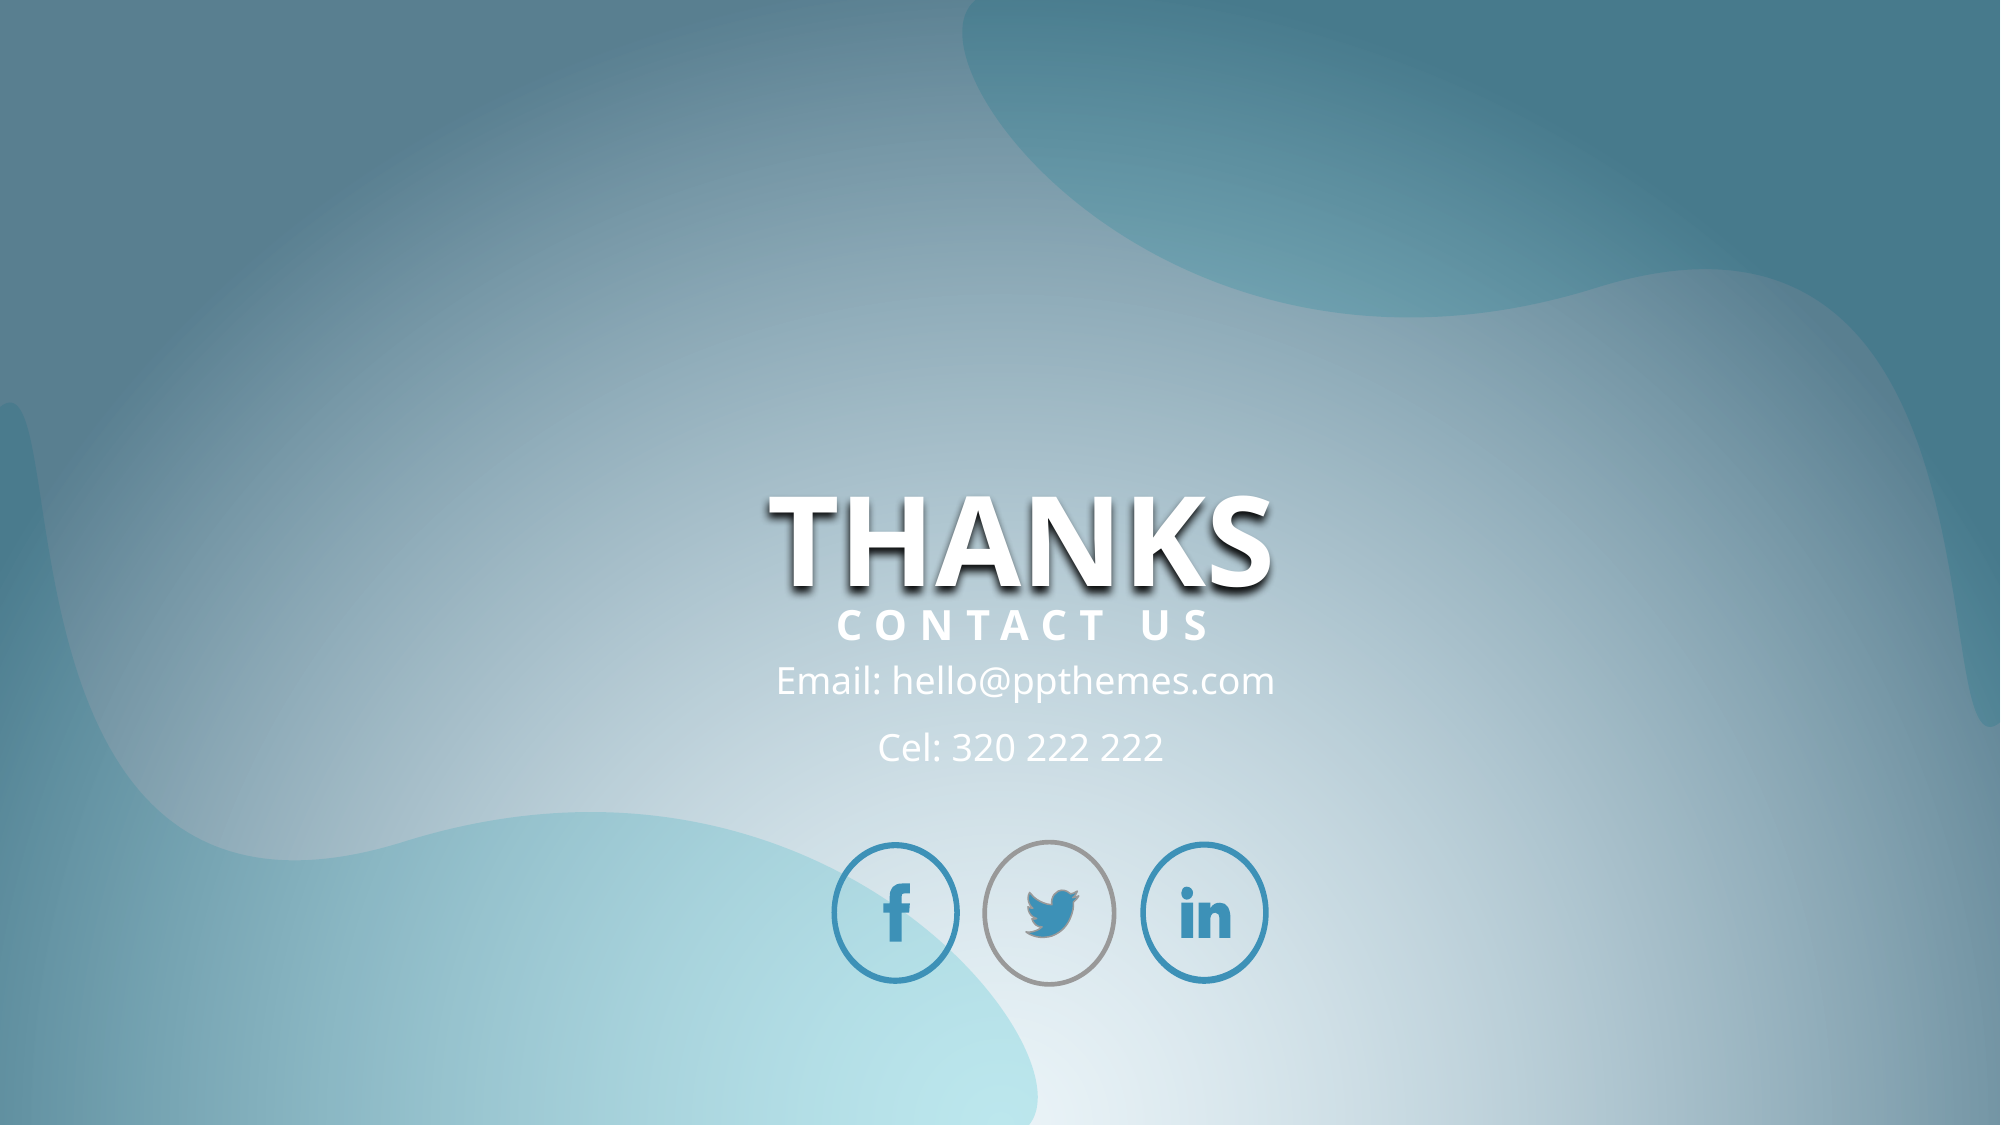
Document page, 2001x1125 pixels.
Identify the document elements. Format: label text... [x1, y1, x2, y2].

text_box [0, 0, 2000, 1125]
text_box THANKS [639, 454, 1404, 614]
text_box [831, 841, 1269, 985]
text_box CONTACT US [795, 578, 1271, 669]
text_box Email: hello@ppthemes.com Cel: 320 222 222 [573, 614, 1479, 790]
